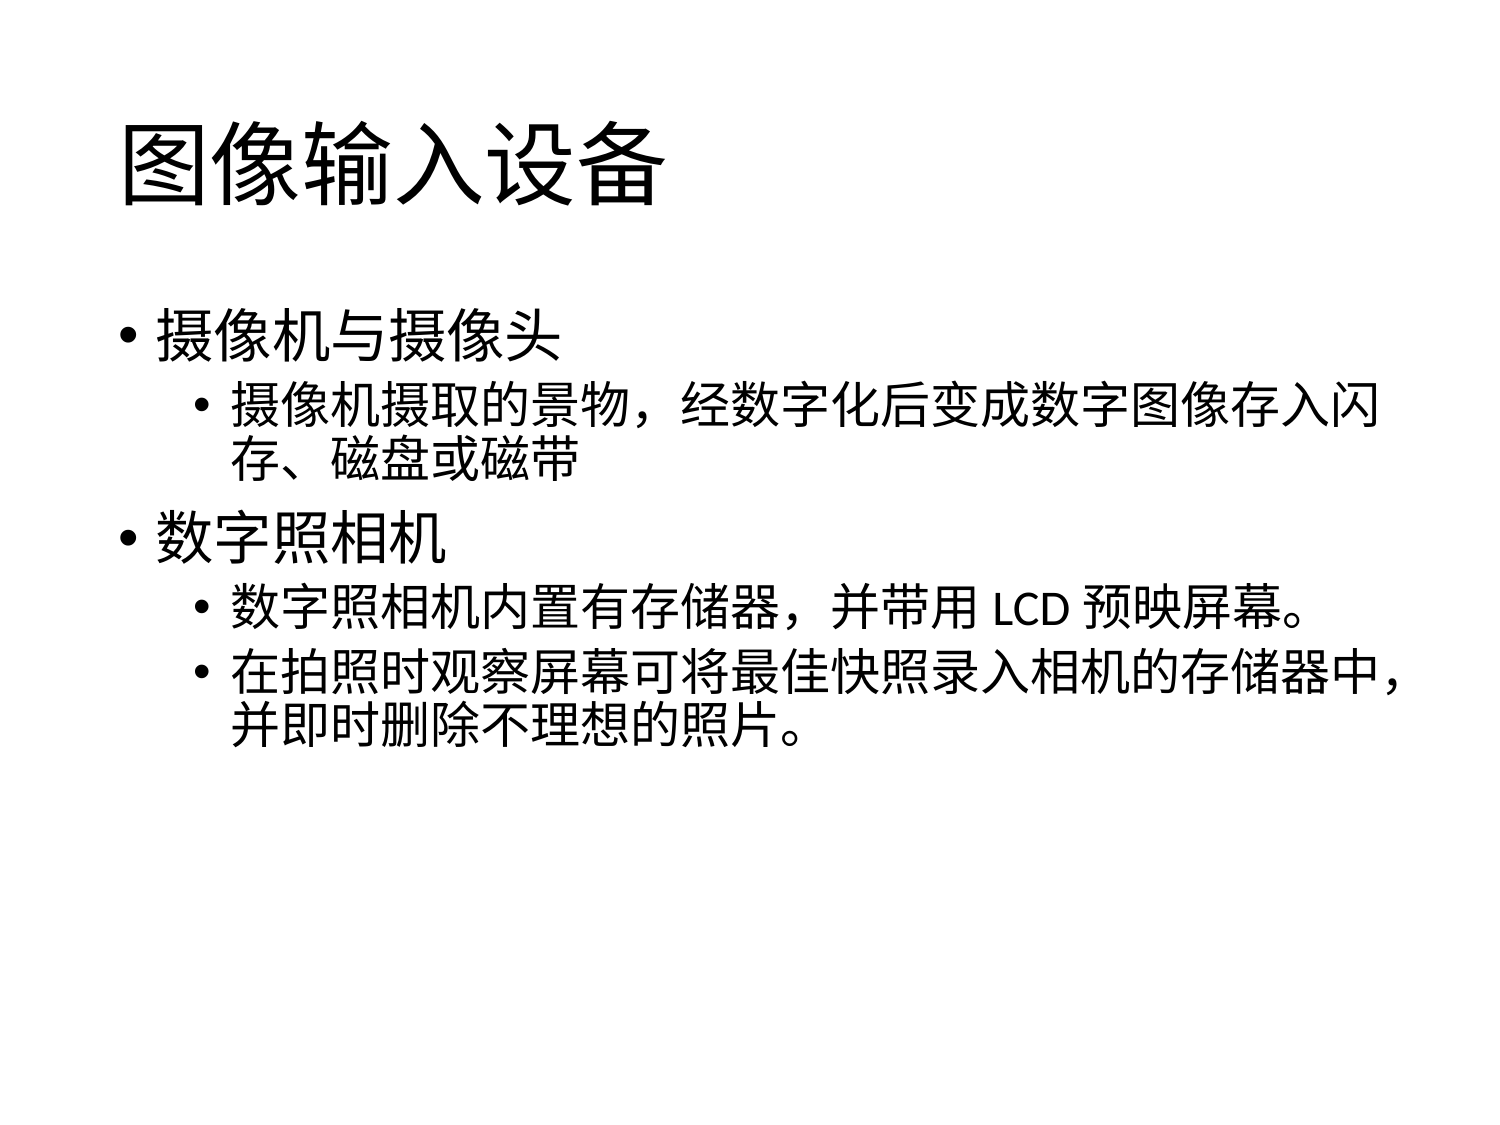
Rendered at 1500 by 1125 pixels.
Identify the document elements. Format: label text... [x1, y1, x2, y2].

list 摄像机与摄像头 摄像机摄取的景物，经数字化后变成数字图像存入闪存、磁盘或磁带 数字照相机 数字照相机内置有存储器，并带用LCD预映屏幕。 在拍照时观察屏幕可将最佳快照录入相机的存储器中，并即时删除不理想的照片。 [103, 299, 1397, 1014]
title 图像输入设备 [103, 59, 1397, 278]
